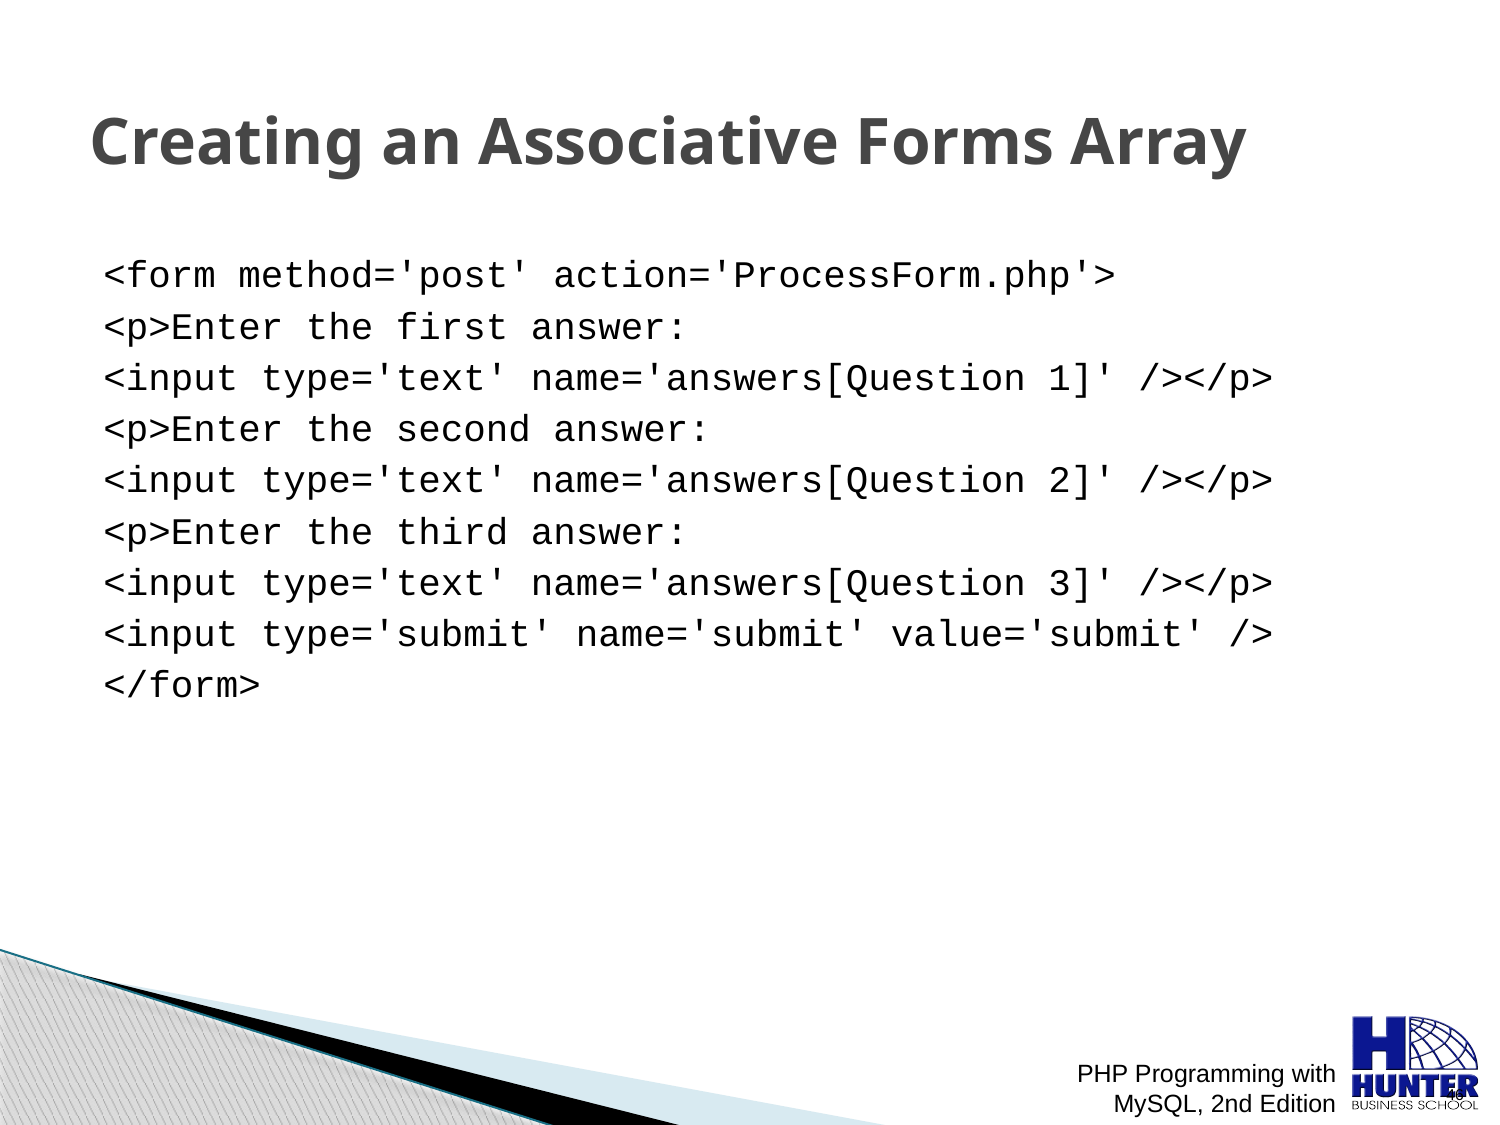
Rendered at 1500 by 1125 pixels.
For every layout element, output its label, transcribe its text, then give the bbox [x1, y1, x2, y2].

list <form method='post' action='ProcessForm.php'> <p>Enter the first answer: <input type='text' name='answers[Question 1]' /></p> <p>Enter the second answer: <input type='text' name='answers[Question 2]' /></p> <p>Enter the third answer: <input type='text' name='answers[Question 3]' /></p> <input type='submit' name='submit' value='submit' /> </form> [75, 243, 1425, 986]
title Creating an Associative Forms Array [75, 45, 1425, 233]
slide_number 46 [1418, 1051, 1479, 1112]
picture [1352, 1016, 1479, 1111]
footer PHP Programming with MySQL, 2nd Edition [1043, 1038, 1352, 1125]
